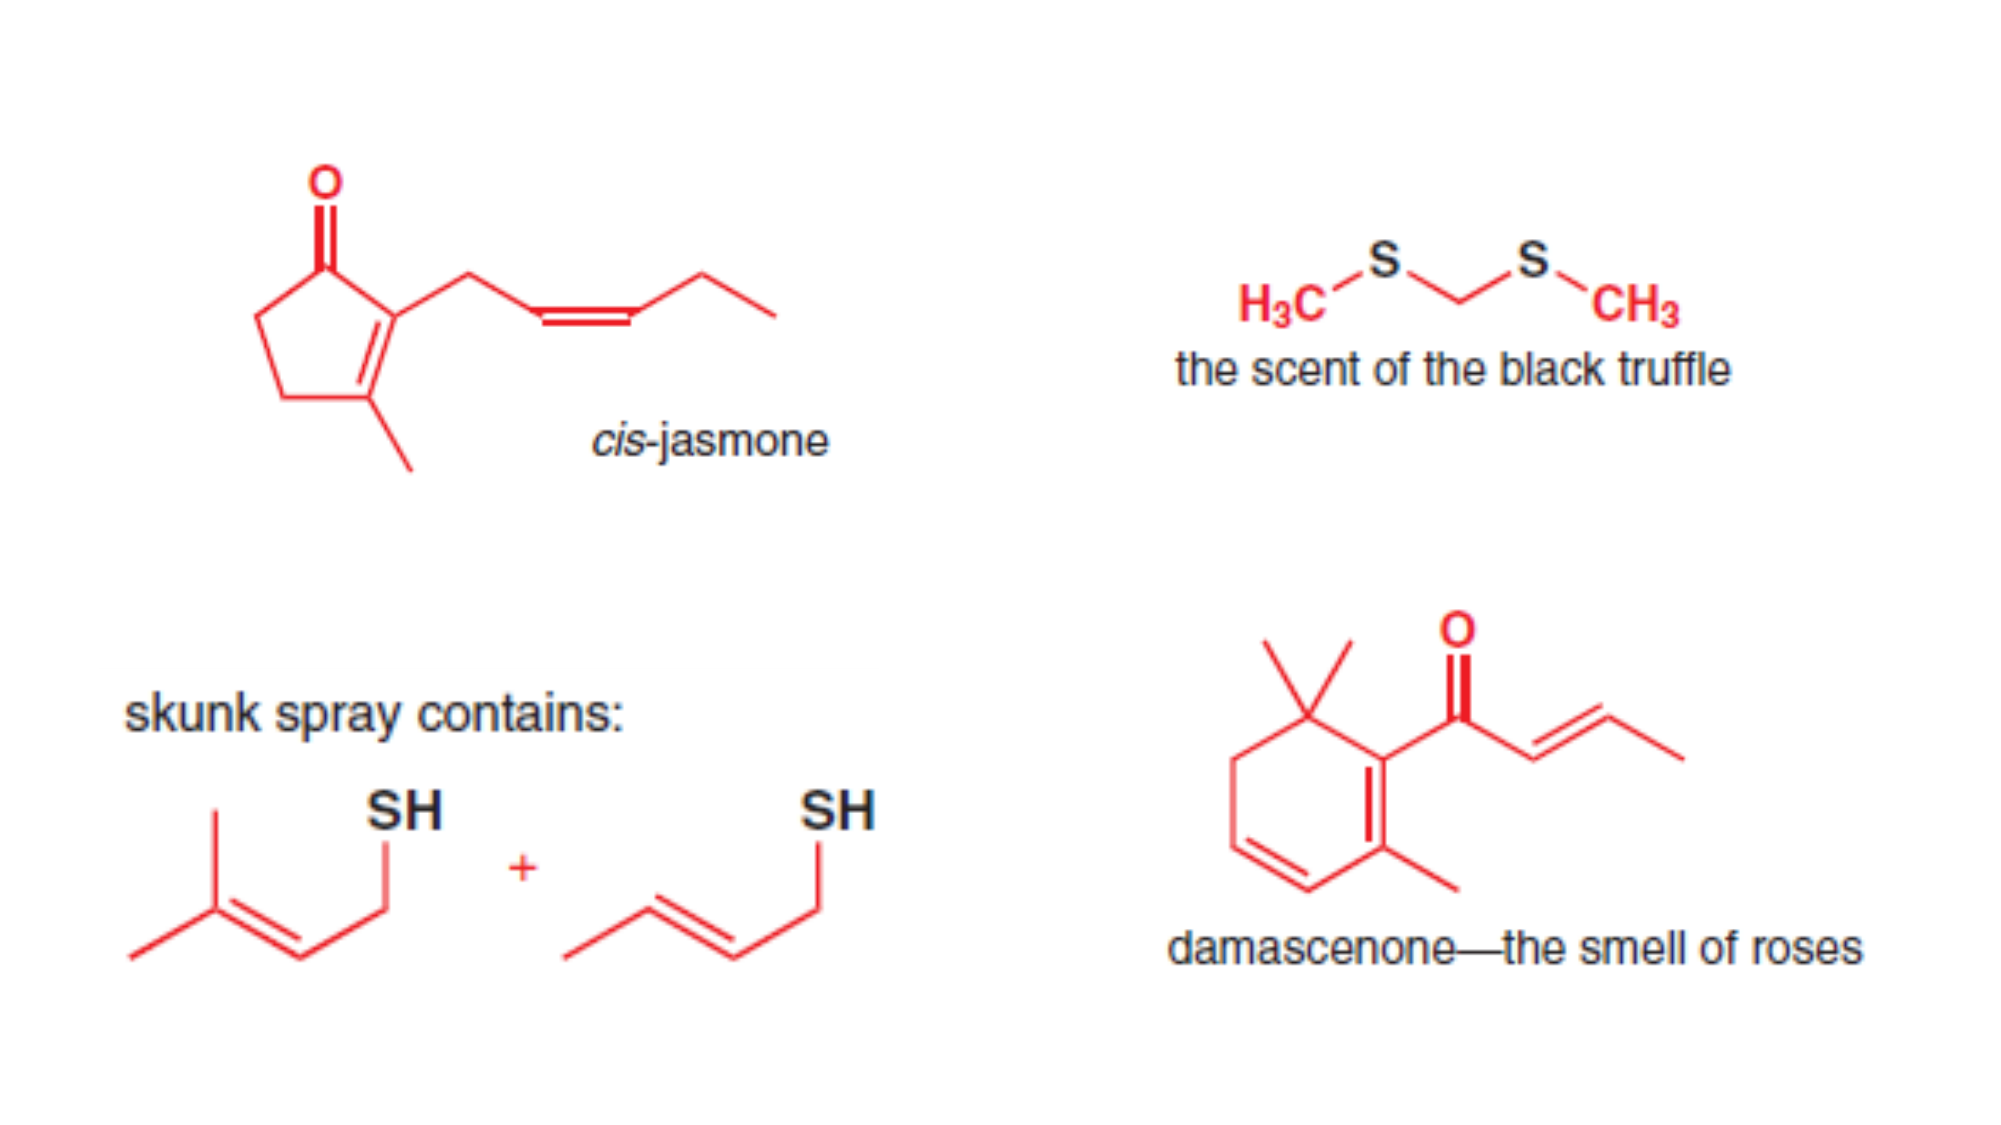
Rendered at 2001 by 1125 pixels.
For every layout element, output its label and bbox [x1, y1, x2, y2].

picture [1146, 598, 1879, 996]
picture [1153, 218, 1750, 410]
picture [227, 137, 847, 498]
picture [99, 667, 879, 988]
